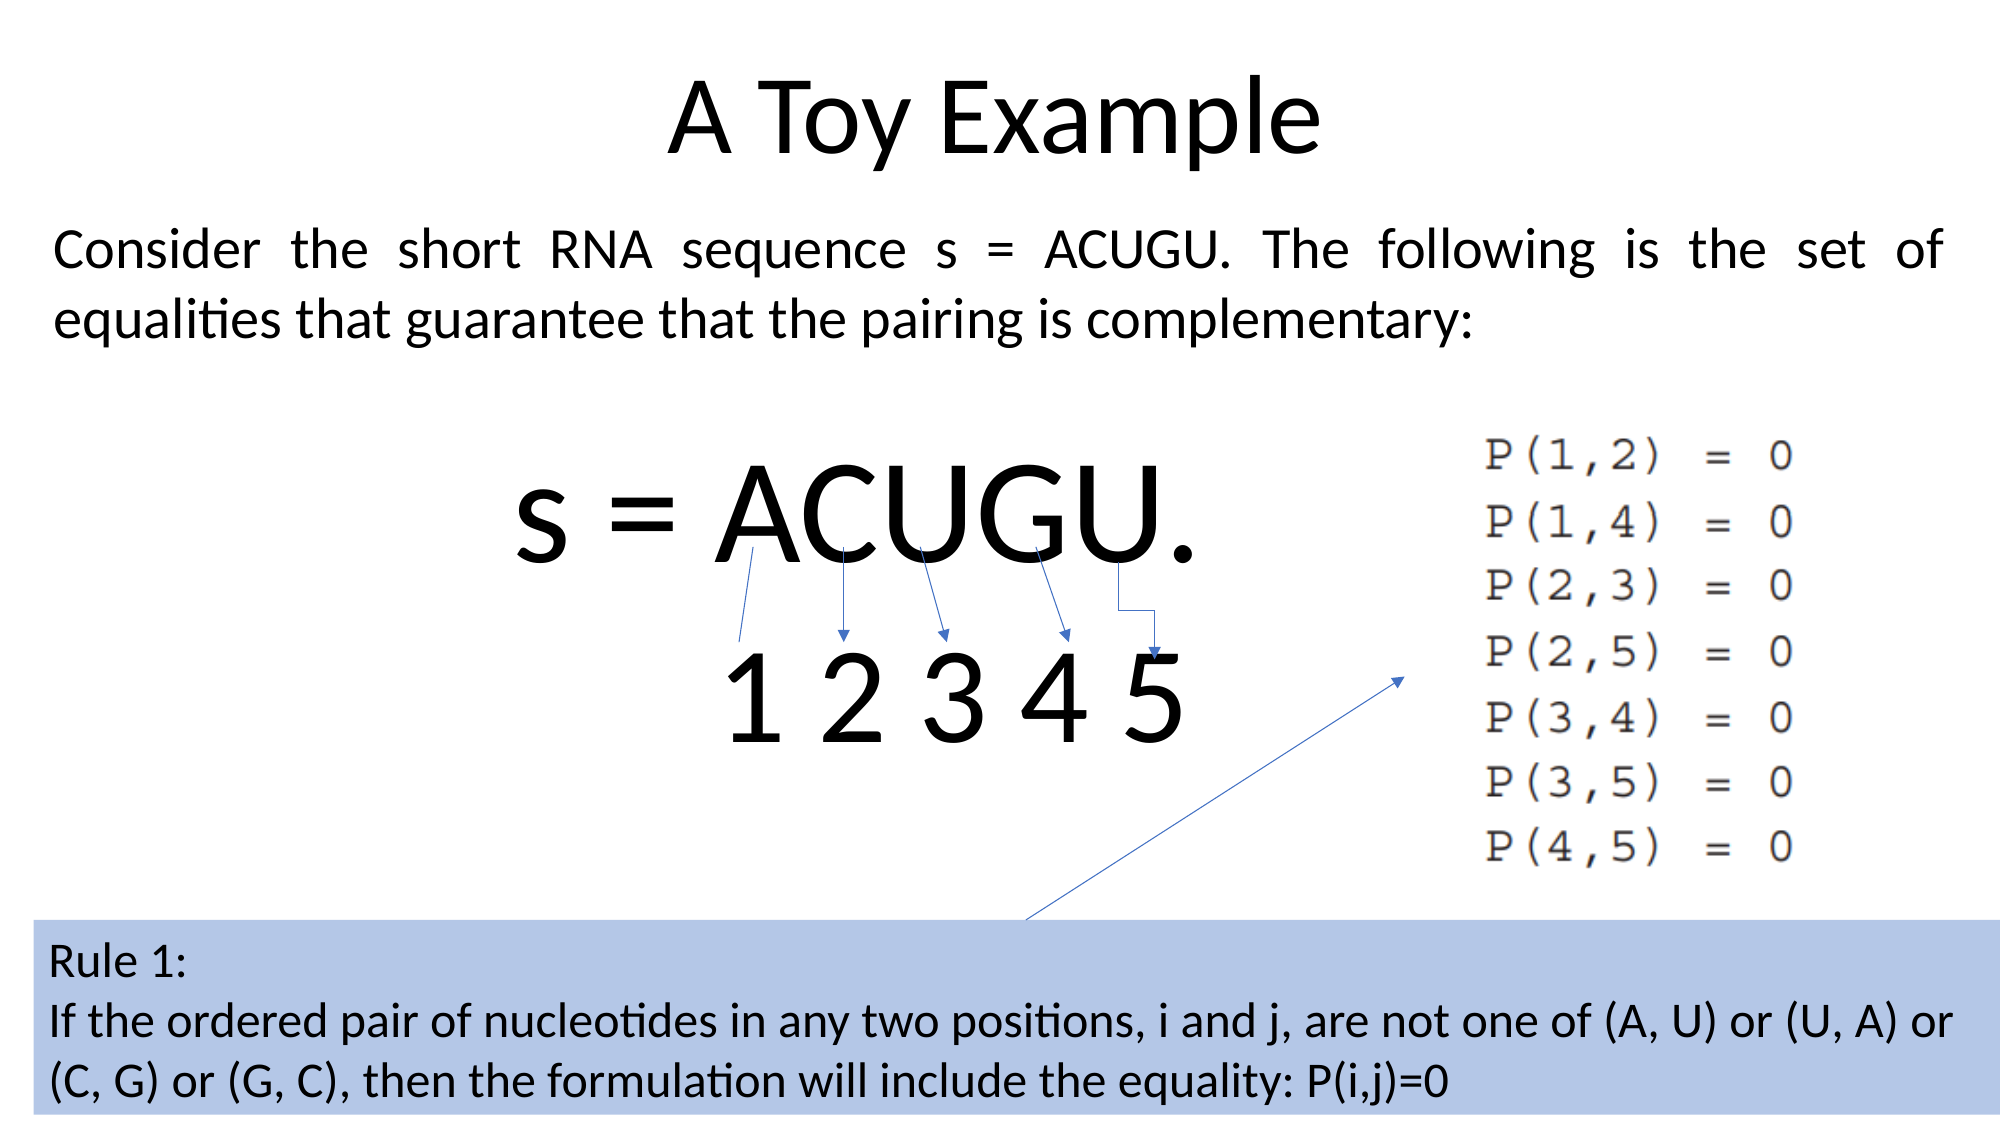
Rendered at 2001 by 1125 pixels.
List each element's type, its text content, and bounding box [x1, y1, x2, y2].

text_box Consider the short RNA sequence s = ACUGU. The following is the set of equalities that guarantee that the pairing is complementary: [38, 202, 1961, 358]
picture [1429, 405, 1830, 897]
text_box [1025, 676, 1405, 920]
text_box Rule 1: If the ordered pair of nucleotides in any two positions, i and j, are not one of (A, U) or (U, A) or (C, G) or (G, C), then the formulation will include the equality: P(i,j)=0 [33, 919, 2000, 1115]
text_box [738, 546, 1155, 660]
text_box A Toy Example [652, 33, 1340, 184]
text_box s = ACUGU. 1 2 3 4 5 [498, 405, 1429, 780]
